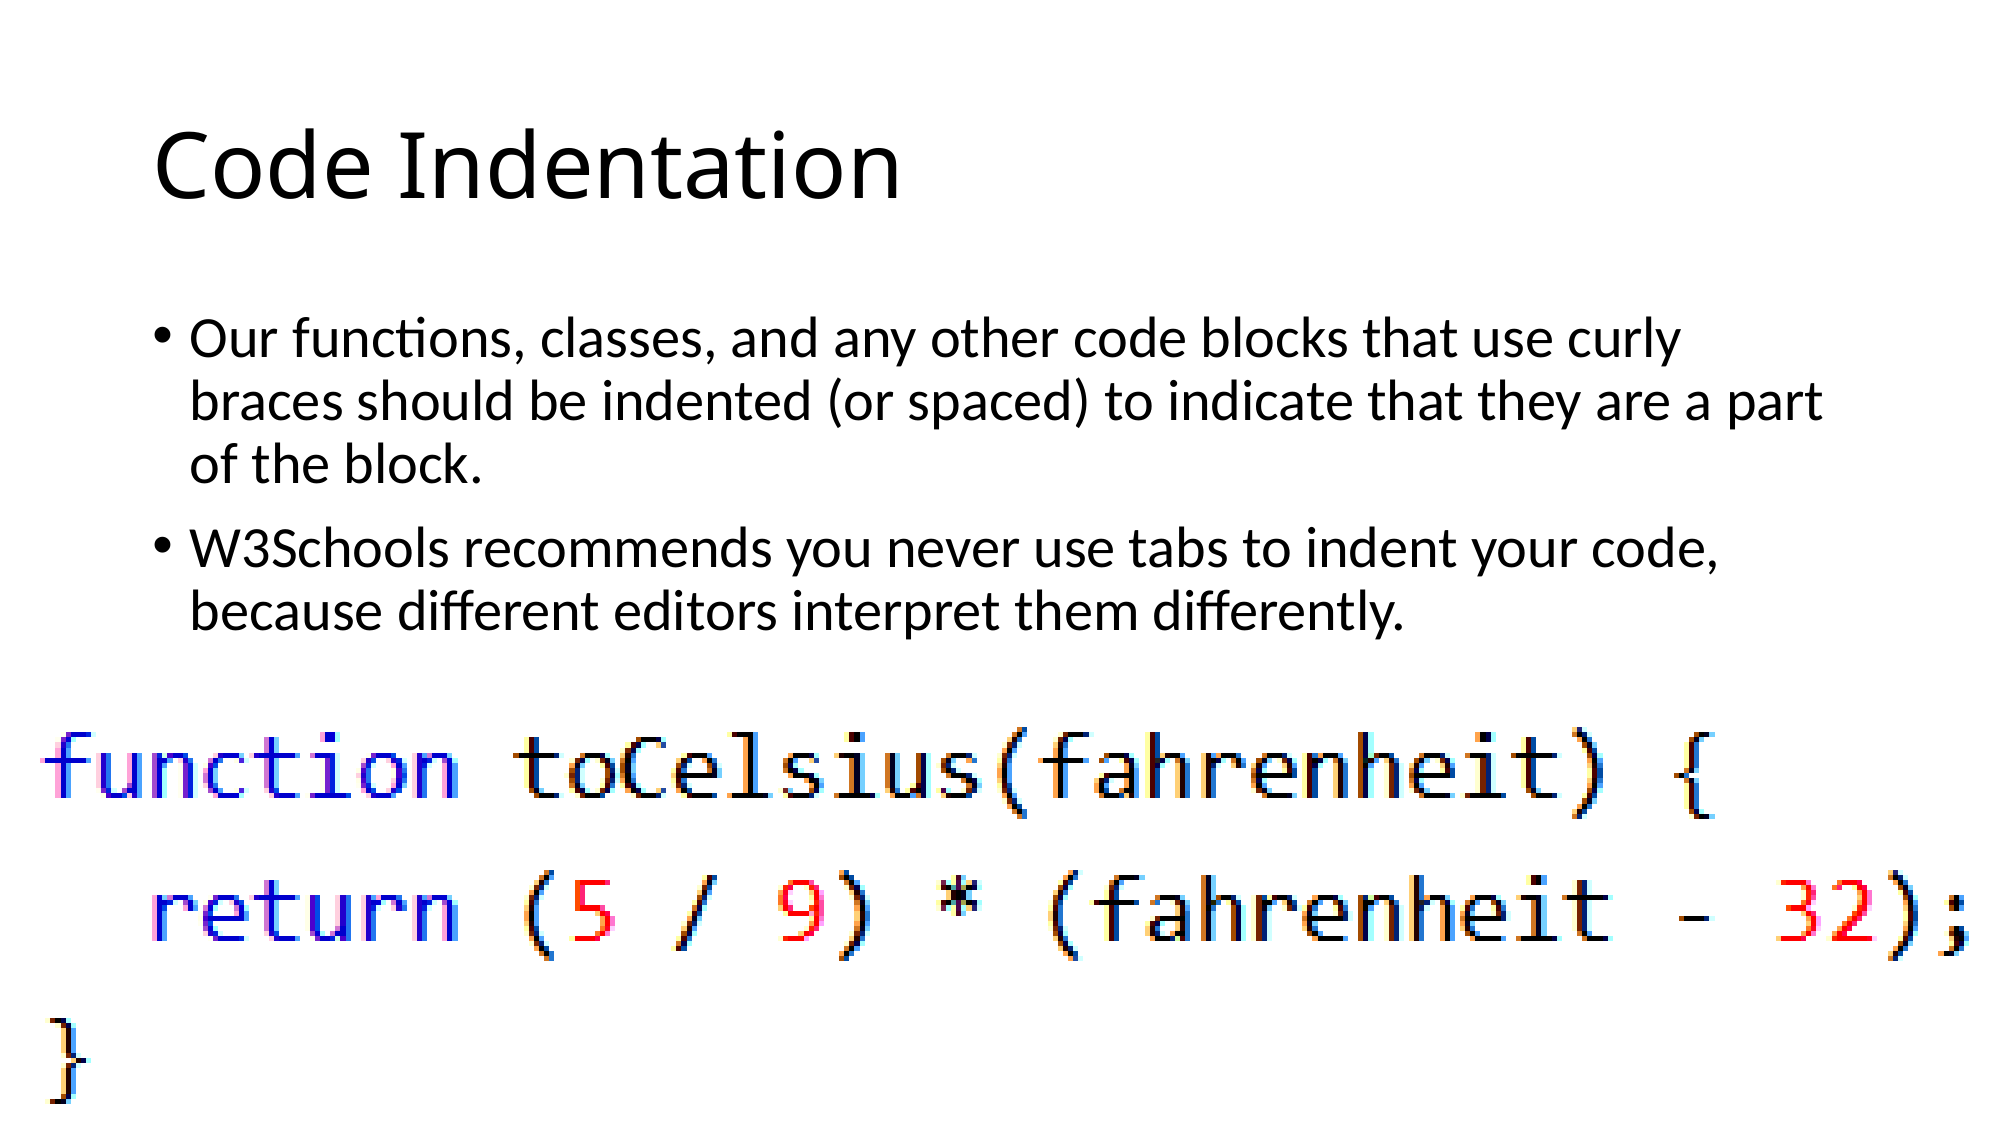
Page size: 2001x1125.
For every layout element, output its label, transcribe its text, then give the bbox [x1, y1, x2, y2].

title Code Indentation [137, 59, 1863, 278]
list Our functions, classes, and any other code blocks that use curly braces should be indented (or spaced) to indicate that they are a part of the block. W3Schools recommends you never use tabs to indent your code, because different editors interpret them differently. [137, 299, 1863, 692]
picture [0, 692, 2000, 1125]
